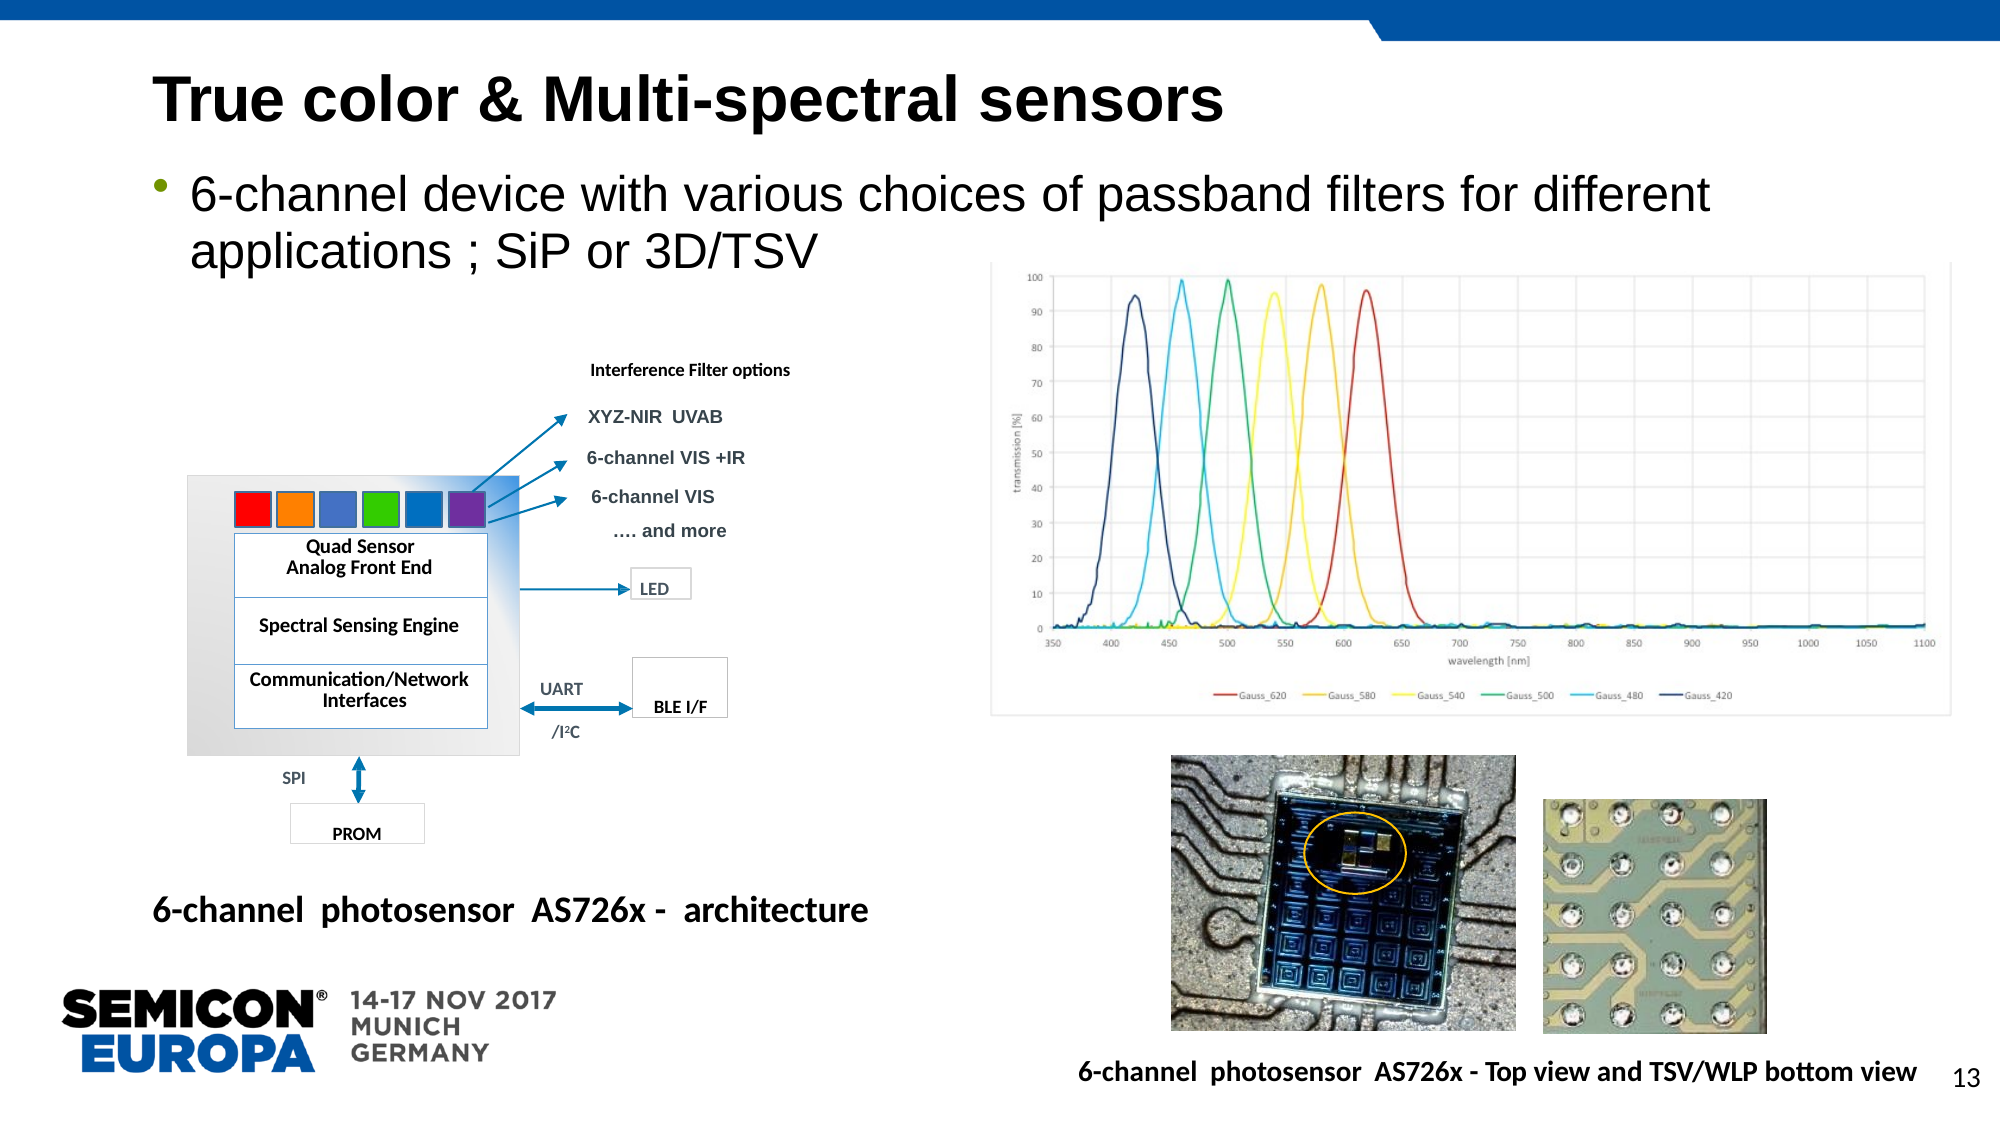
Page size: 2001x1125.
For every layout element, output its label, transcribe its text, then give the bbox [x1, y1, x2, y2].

text_box 6-channel photosensor AS726x - Top view and TSV/WLP bottom view [1076, 1049, 1925, 1087]
title True color & Multi-spectral sensors [150, 55, 1235, 162]
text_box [186, 475, 521, 805]
picture [0, 0, 2000, 1073]
text_box 13 [1949, 1056, 1984, 1094]
text_box UART [537, 674, 586, 699]
text_box LED [630, 567, 692, 600]
text_box [525, 701, 634, 716]
text_box 6-channel photosensor AS726x - architecture [150, 882, 877, 931]
text_box BLE I/F [632, 657, 728, 718]
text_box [1171, 755, 1516, 1032]
text_box PROM [290, 813, 425, 844]
text_box /I2C [545, 717, 588, 742]
text_box Interference Filter options XYZ-NIR UVAB 6-channel VIS +IR 6-channel VIS …. and more [584, 355, 797, 541]
text_box 6-channel device with various choices of passband filters for different applications ; SiP or 3D/TSV [150, 162, 1718, 279]
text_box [233, 413, 568, 529]
text_box [525, 583, 630, 596]
